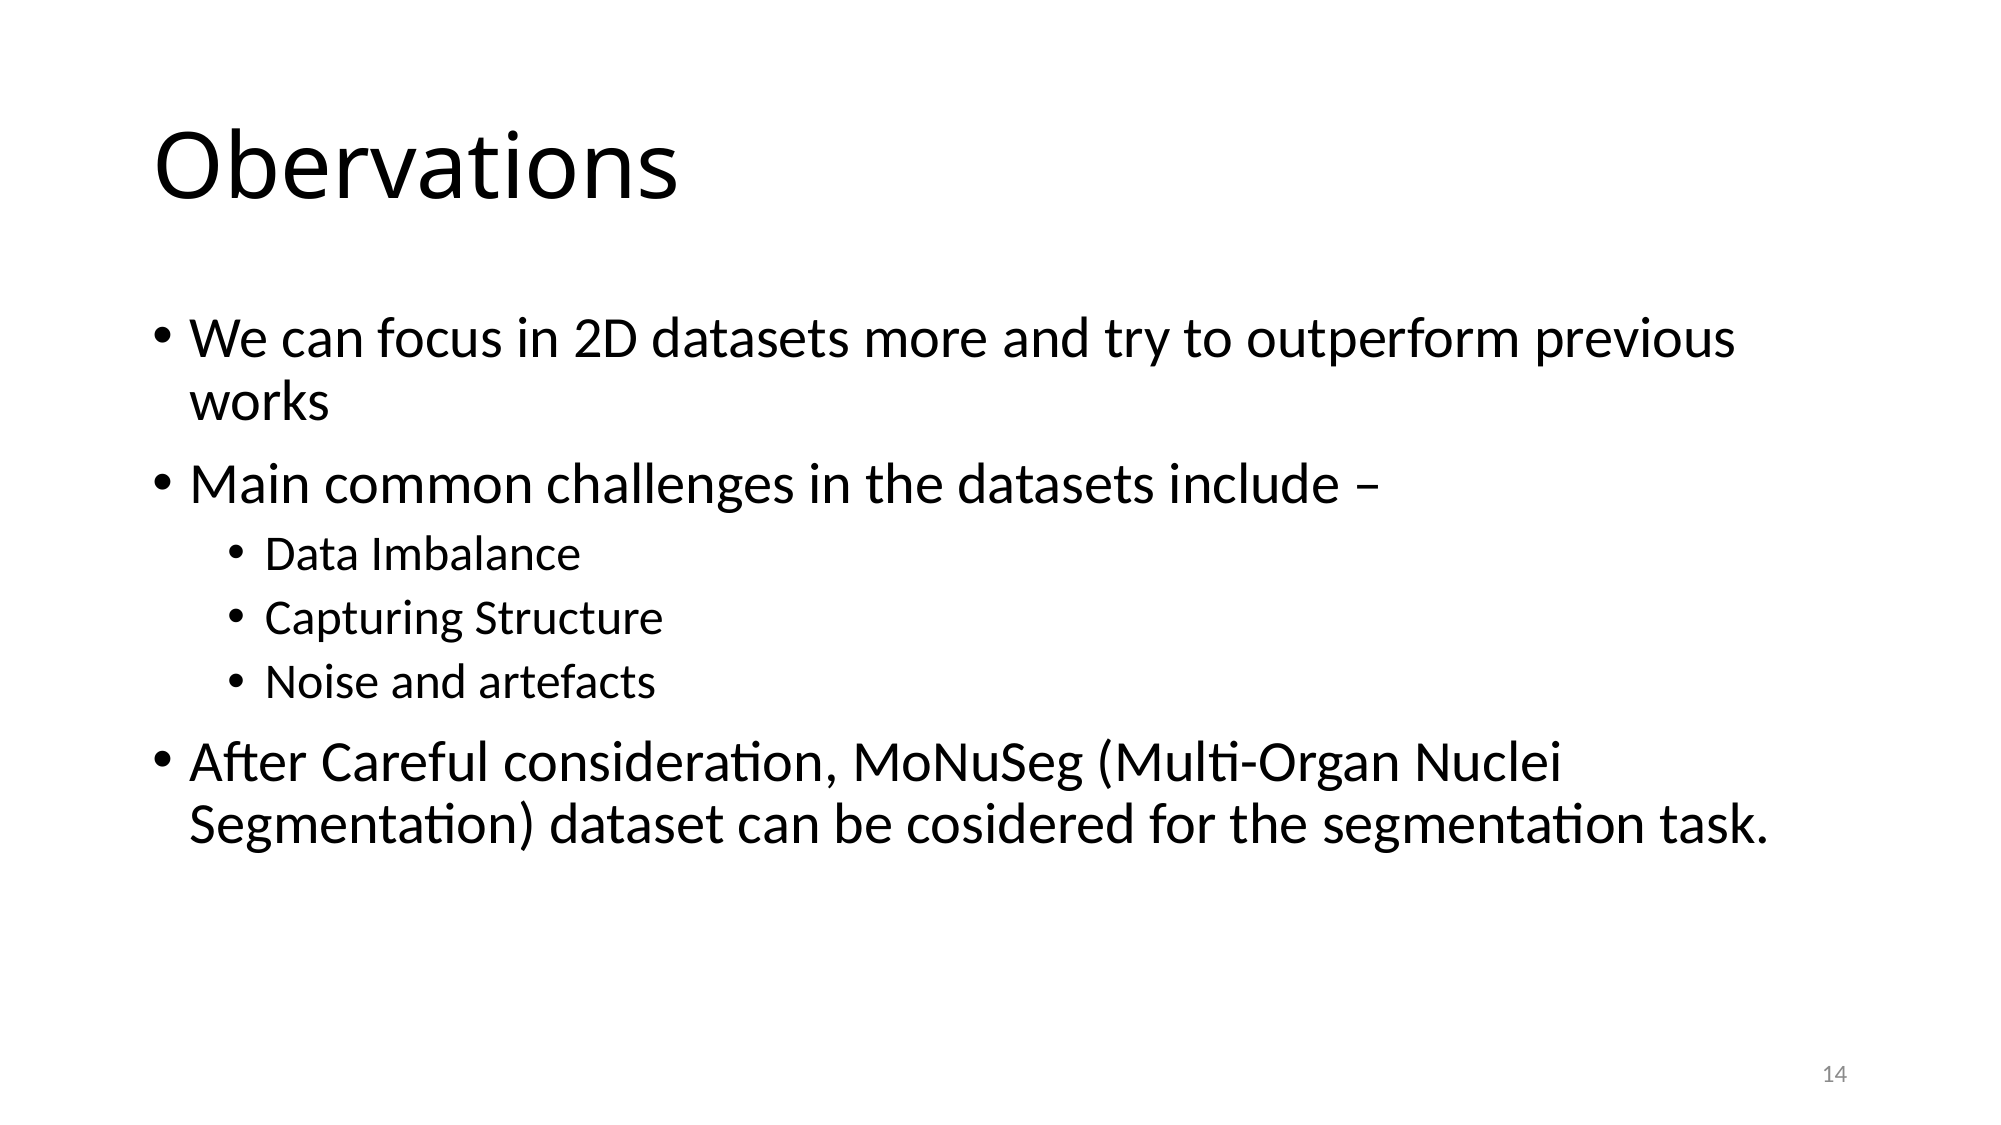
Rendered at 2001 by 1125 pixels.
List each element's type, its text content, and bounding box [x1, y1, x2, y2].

slide_number 14 [1412, 1042, 1863, 1103]
list We can focus in 2D datasets more and try to outperform previous works Main common challenges in the datasets include – Data Imbalance Capturing Structure Noise and artefacts After Careful consideration, MoNuSeg (Multi-Organ Nuclei Segmentation) dataset can be cosidered for the segmentation task. [137, 299, 1863, 1014]
title Obervations [137, 59, 1863, 278]
